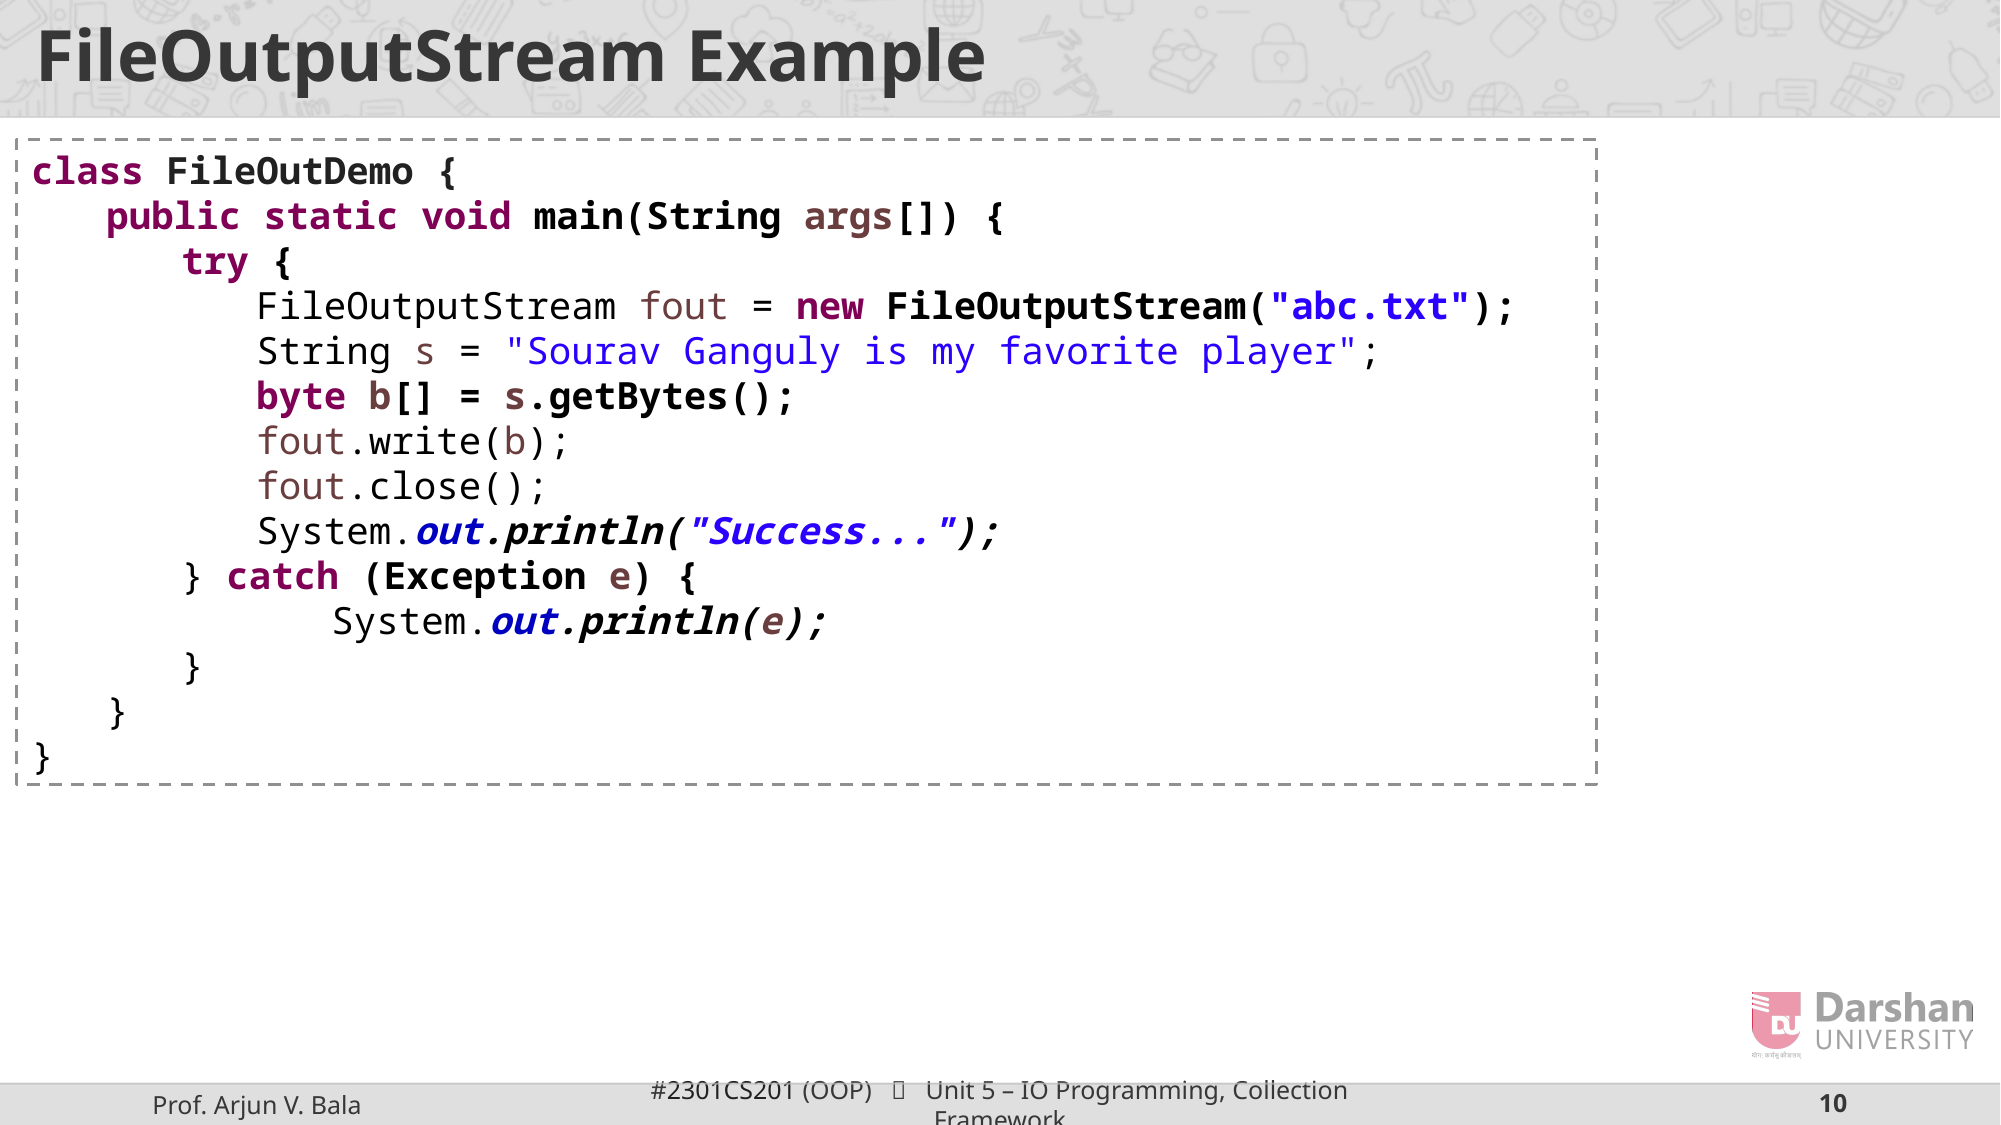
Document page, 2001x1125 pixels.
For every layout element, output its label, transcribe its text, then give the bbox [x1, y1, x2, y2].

title FileOutputStream Example [0, 0, 2000, 117]
text_box class FileOutDemo { public static void main(String args[]) { try { FileOutputStream fout = new FileOutputStream("abc.txt"); String s = "Sourav Ganguly is my favorite player"; byte b[] = s.getBytes(); fout.write(b); fout.close(); System.out.println("Success..."); } catch (Exception e) { System.out.println(e); } } } [16, 139, 1597, 785]
